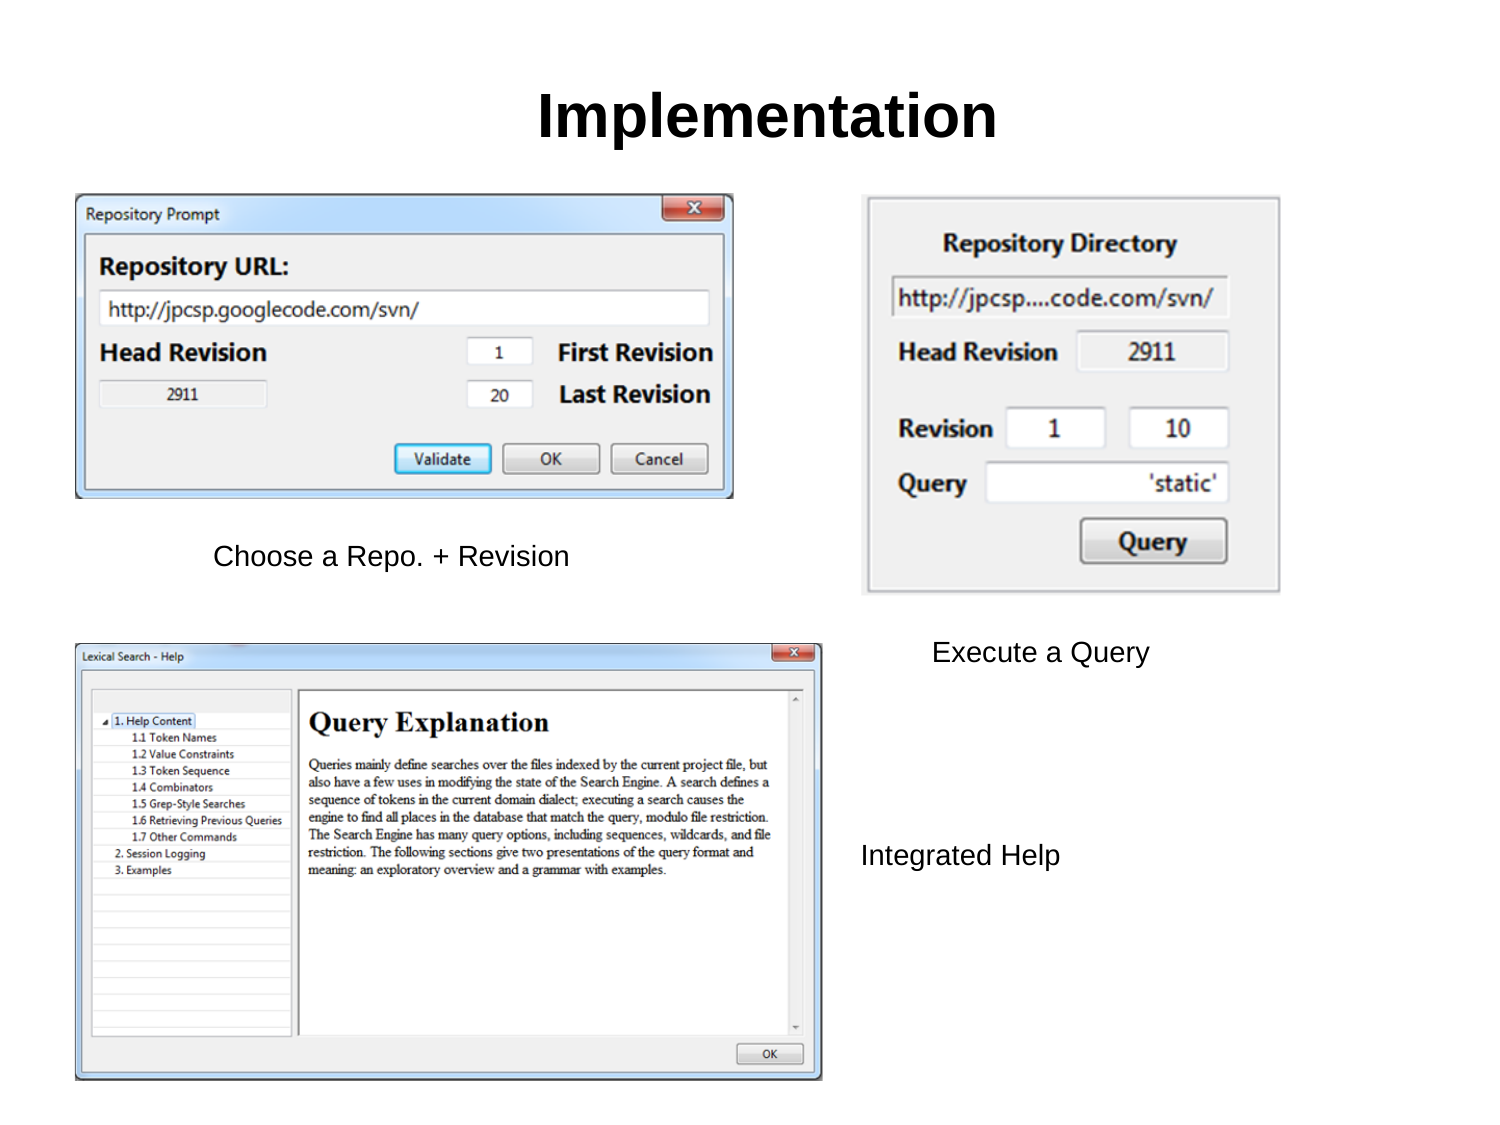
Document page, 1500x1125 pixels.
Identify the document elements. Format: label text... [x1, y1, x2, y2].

title Implementation [75, 62, 1425, 166]
text_box [74, 643, 823, 1081]
text_box Integrated Help [845, 821, 1098, 903]
text_box Choose a Repo. + Revision [198, 521, 611, 604]
text_box Execute a Query [916, 618, 1225, 700]
text_box [75, 193, 734, 499]
text_box [860, 193, 1282, 597]
